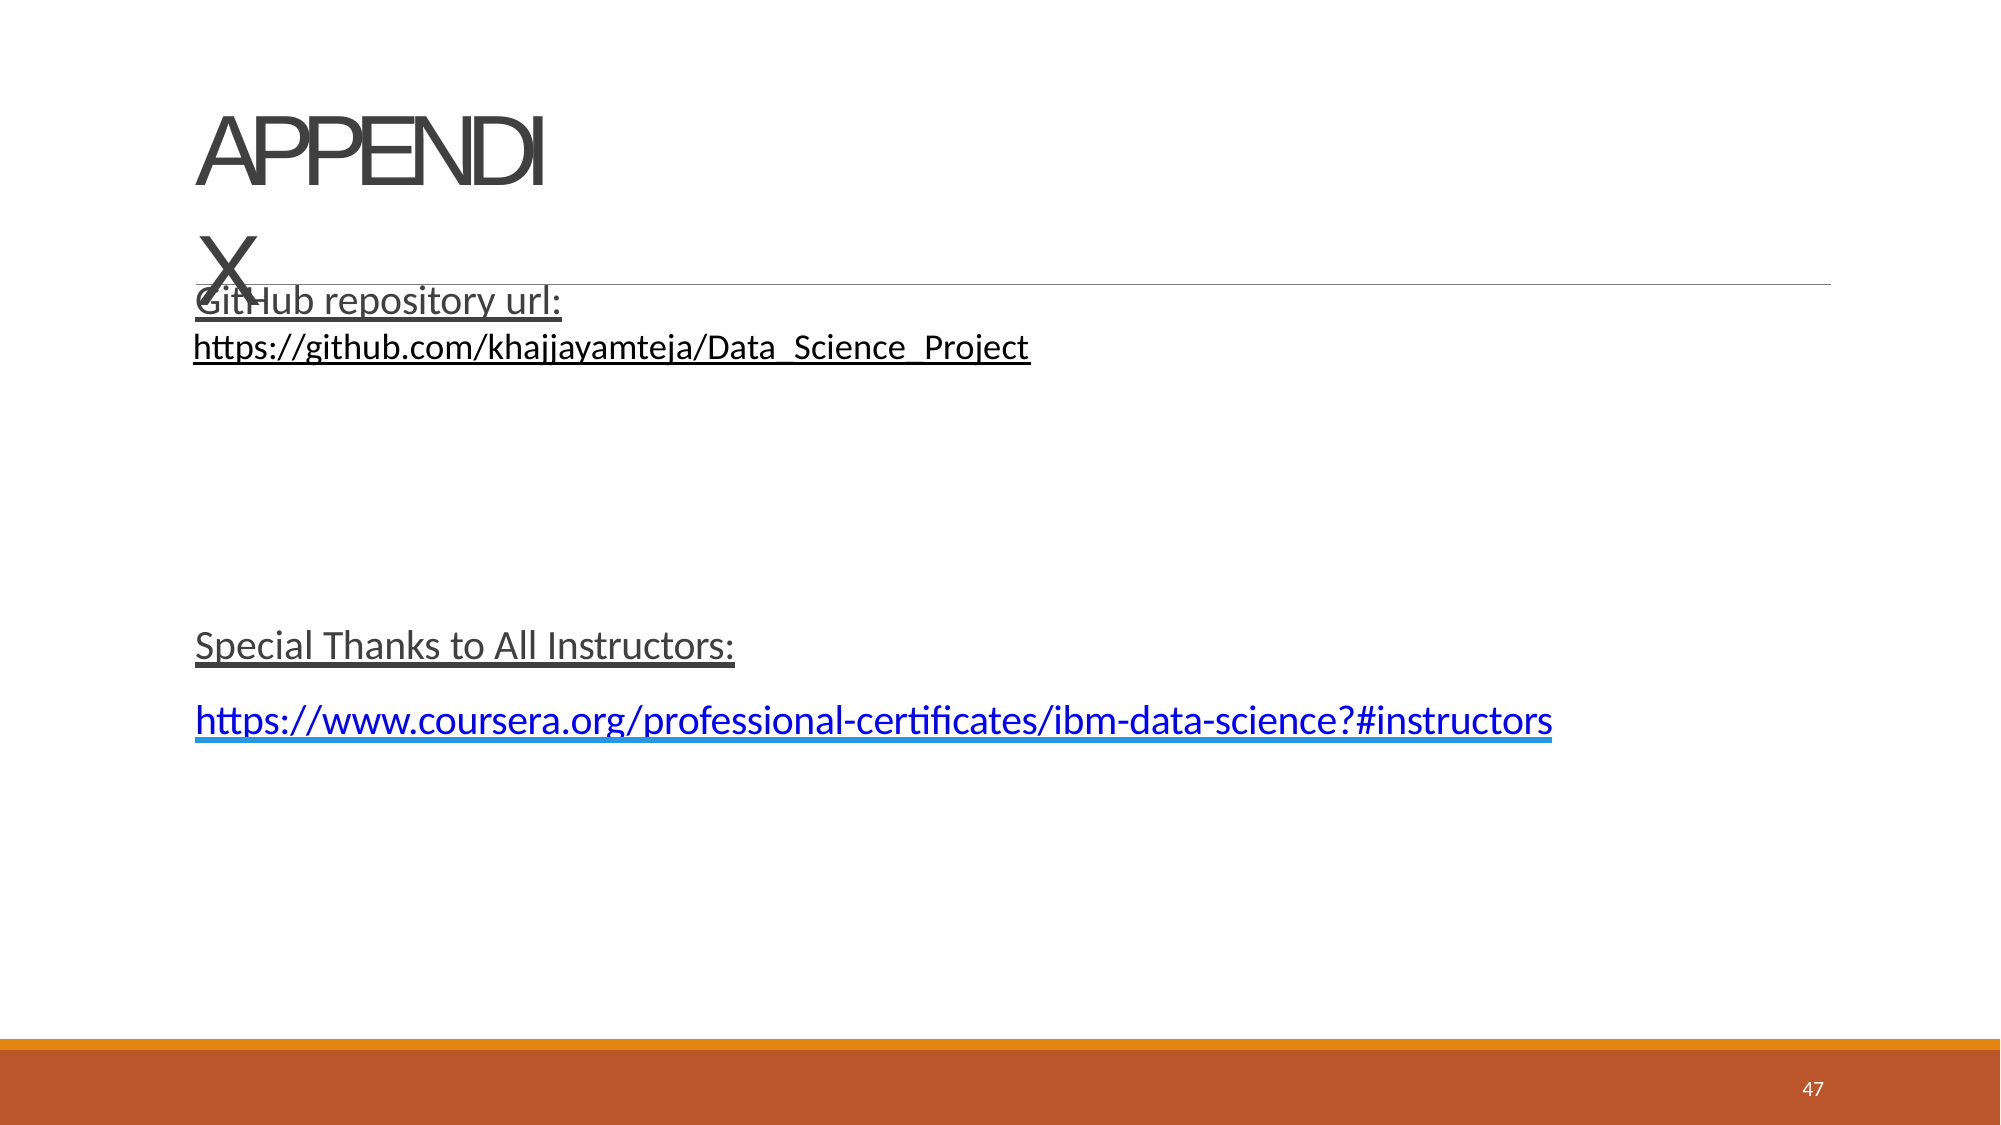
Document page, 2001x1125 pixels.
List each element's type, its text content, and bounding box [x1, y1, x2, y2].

slide_number 47 [1795, 1077, 1831, 1125]
title APPENDIX [192, 83, 596, 245]
text_box GitHub repository url: https://github.com/khajjayamteja/Data_Science_Project Special Thanks to All Instructors: https://www.coursera.org/professional-certificates/ibm-data-science?#instructors [192, 245, 1571, 818]
